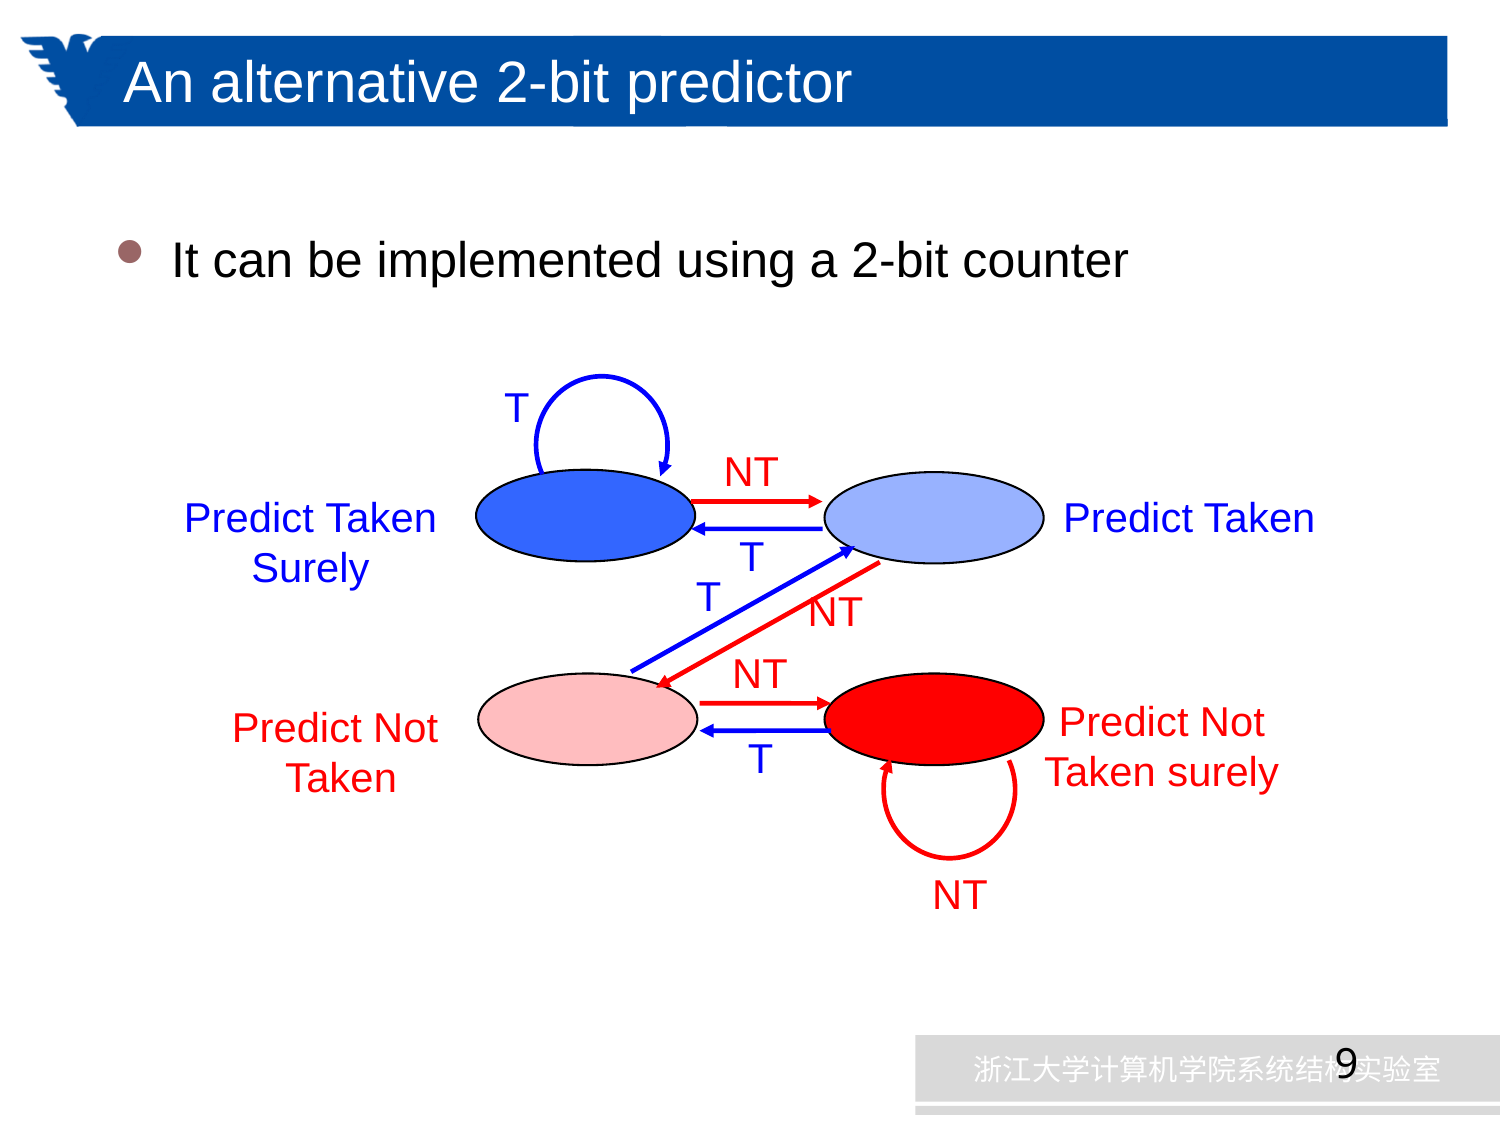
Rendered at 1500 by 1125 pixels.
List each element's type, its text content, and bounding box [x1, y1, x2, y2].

title An alternative 2-bit predictor [108, 38, 1406, 121]
picture [5, 19, 148, 127]
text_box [158, 373, 1342, 926]
list It can be implemented using a 2-bit counter [99, 219, 1400, 945]
